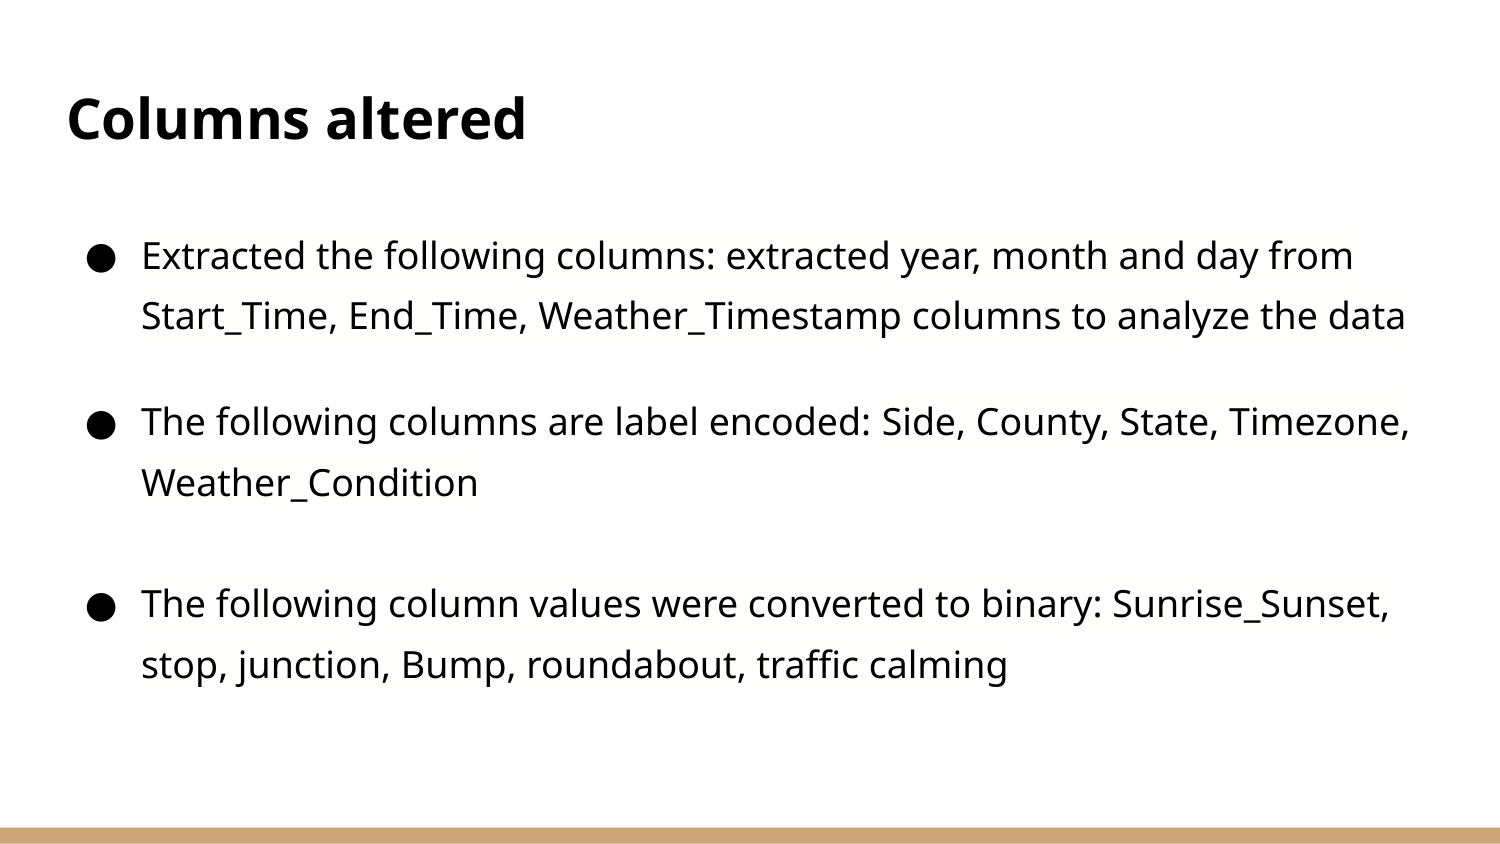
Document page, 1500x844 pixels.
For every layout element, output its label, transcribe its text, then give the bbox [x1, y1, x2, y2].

title Columns altered [51, 60, 1449, 167]
list Extracted the following columns: extracted year, month and day from Start_Time, End_Time, Weather_Timestamp columns to analyze the data The following columns are label encoded: Side, County, State, Timezone, Weather_Condition The following column values were converted to binary: Sunrise_Sunset, stop, junction, Bump, roundabout, traffic calming [51, 200, 1449, 752]
